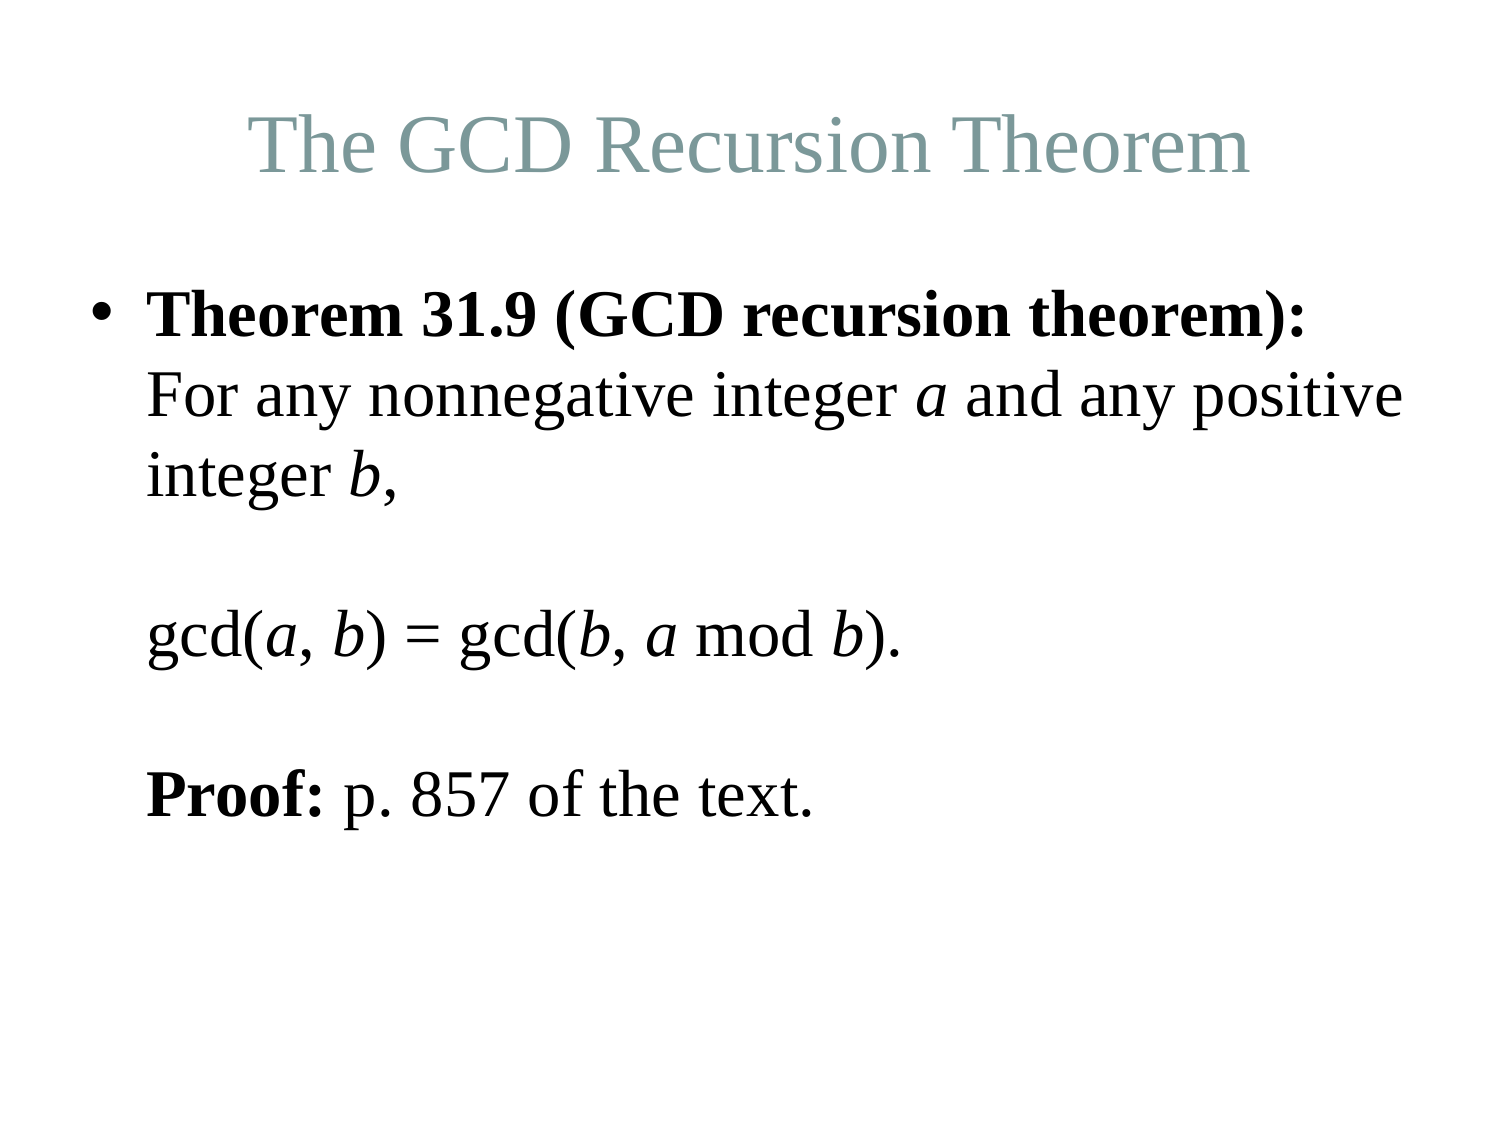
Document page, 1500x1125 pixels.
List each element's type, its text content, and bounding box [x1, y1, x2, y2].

list Theorem 31.9 (GCD recursion theorem): For any nonnegative integer a and any positive integer b, gcd(a, b) = gcd(b, a mod b). Proof: p. 857 of the text. [74, 262, 1426, 1006]
title The GCD Recursion Theorem [74, 44, 1426, 233]
